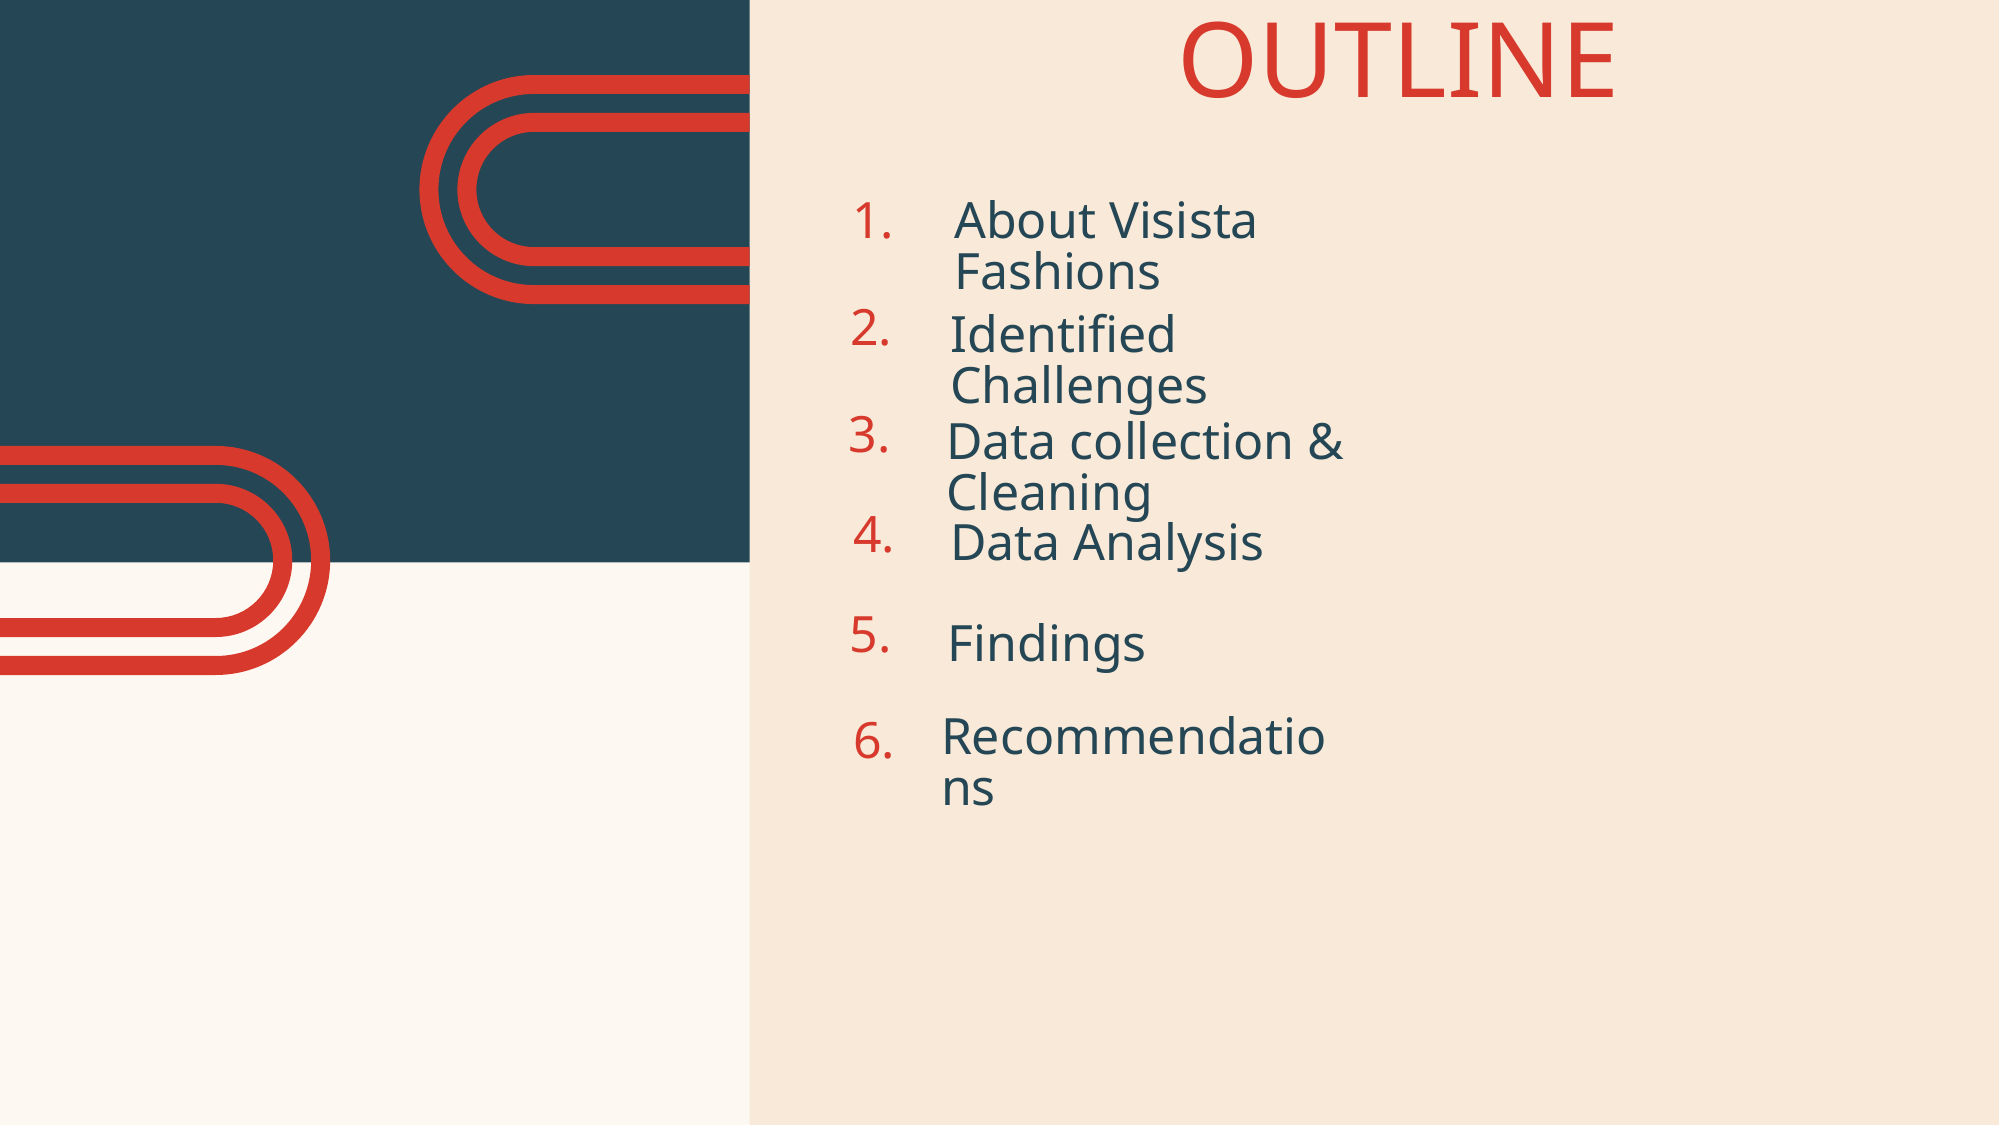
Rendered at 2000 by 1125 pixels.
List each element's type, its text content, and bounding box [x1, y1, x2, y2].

list Data Analysis [930, 509, 1441, 596]
list OUTLINE [1124, 2, 1673, 124]
text_box Findings [927, 610, 1359, 697]
list Data collection & Cleaning [926, 408, 1542, 495]
list 3. [828, 401, 923, 468]
list Identified Challenges [930, 302, 1424, 389]
list 6. [833, 708, 935, 764]
list 2. [830, 294, 922, 370]
list 1. [831, 187, 920, 244]
list 4. [833, 501, 928, 569]
text_box 5. [829, 601, 931, 658]
list Recommendations [921, 703, 1353, 790]
list About Visista Fashions [934, 187, 1482, 274]
